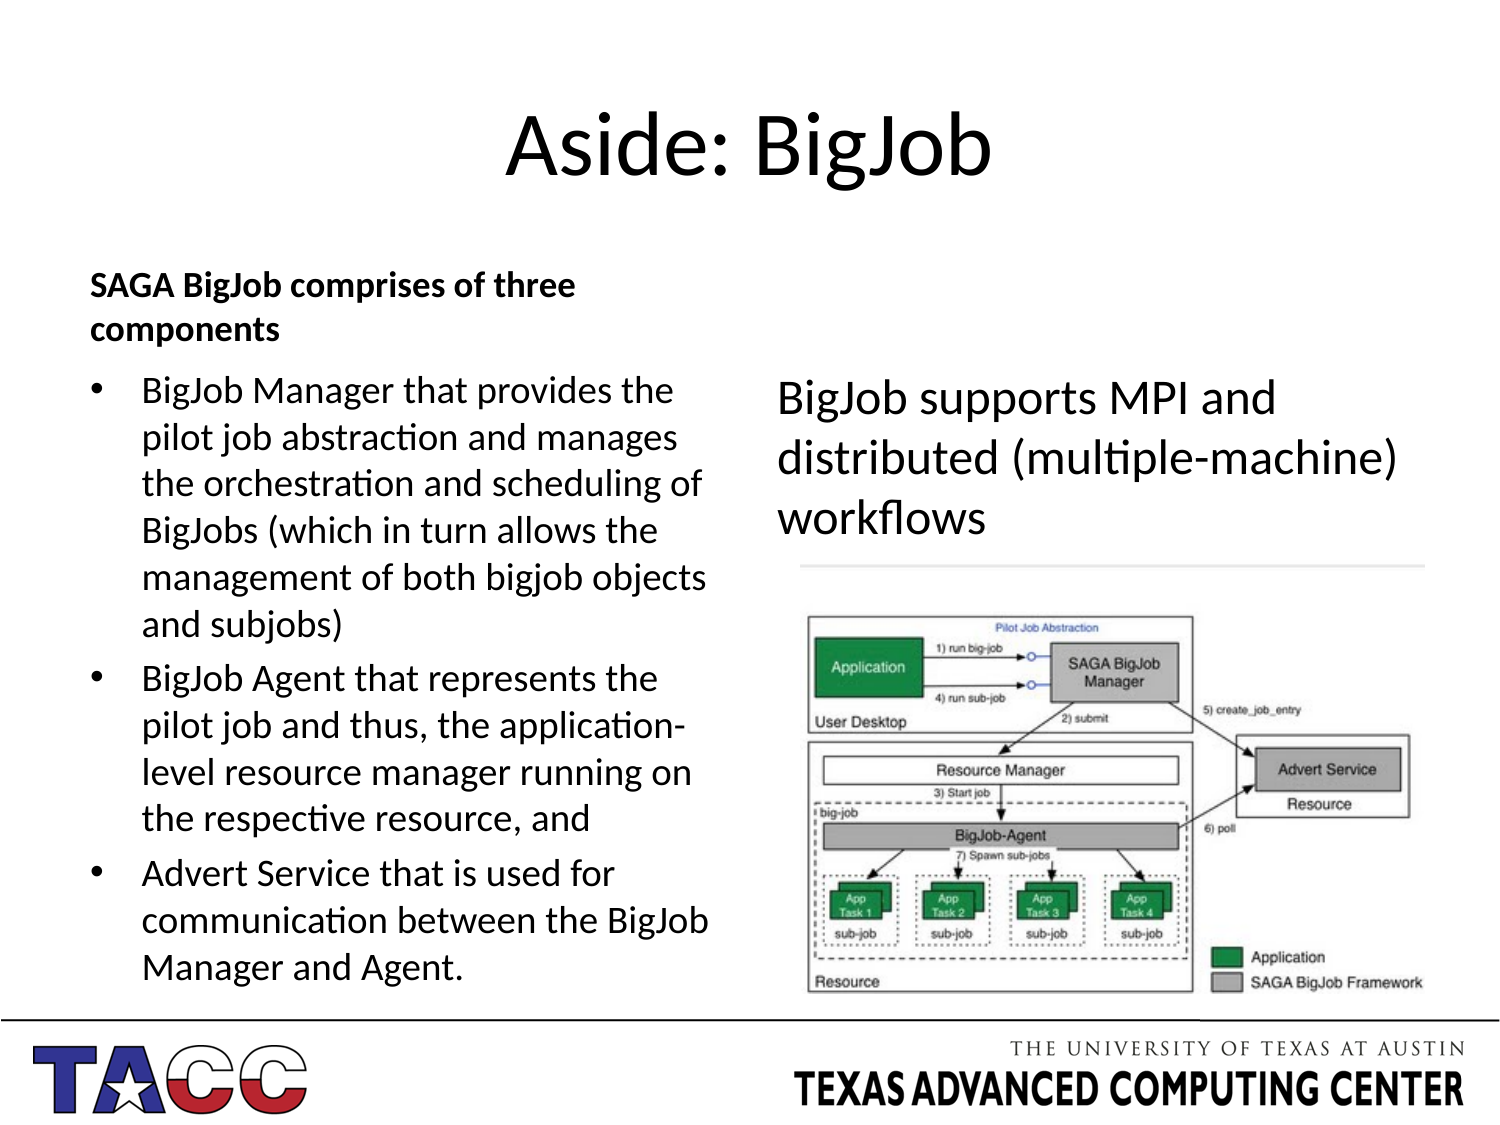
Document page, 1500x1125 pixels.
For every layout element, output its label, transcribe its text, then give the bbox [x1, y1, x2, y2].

picture [799, 549, 1426, 994]
list BigJob Manager that provides the pilot job abstraction and manages the orchestration and scheduling of BigJobs (which in turn allows the management of both bigjob objects and subjobs) BigJob Agent that represents the pilot job and thus, the application-level resource manager running on the respective resource, and Advert Service that is used for communication between the BigJob Manager and Agent. [75, 356, 738, 1005]
list SAGA BigJob comprises of three components [75, 251, 738, 356]
list BigJob supports MPI and distributed (multiple-machine) workflows [761, 356, 1425, 1005]
picture [0, 1018, 1500, 1125]
title Aside: BigJob [75, 45, 1425, 233]
